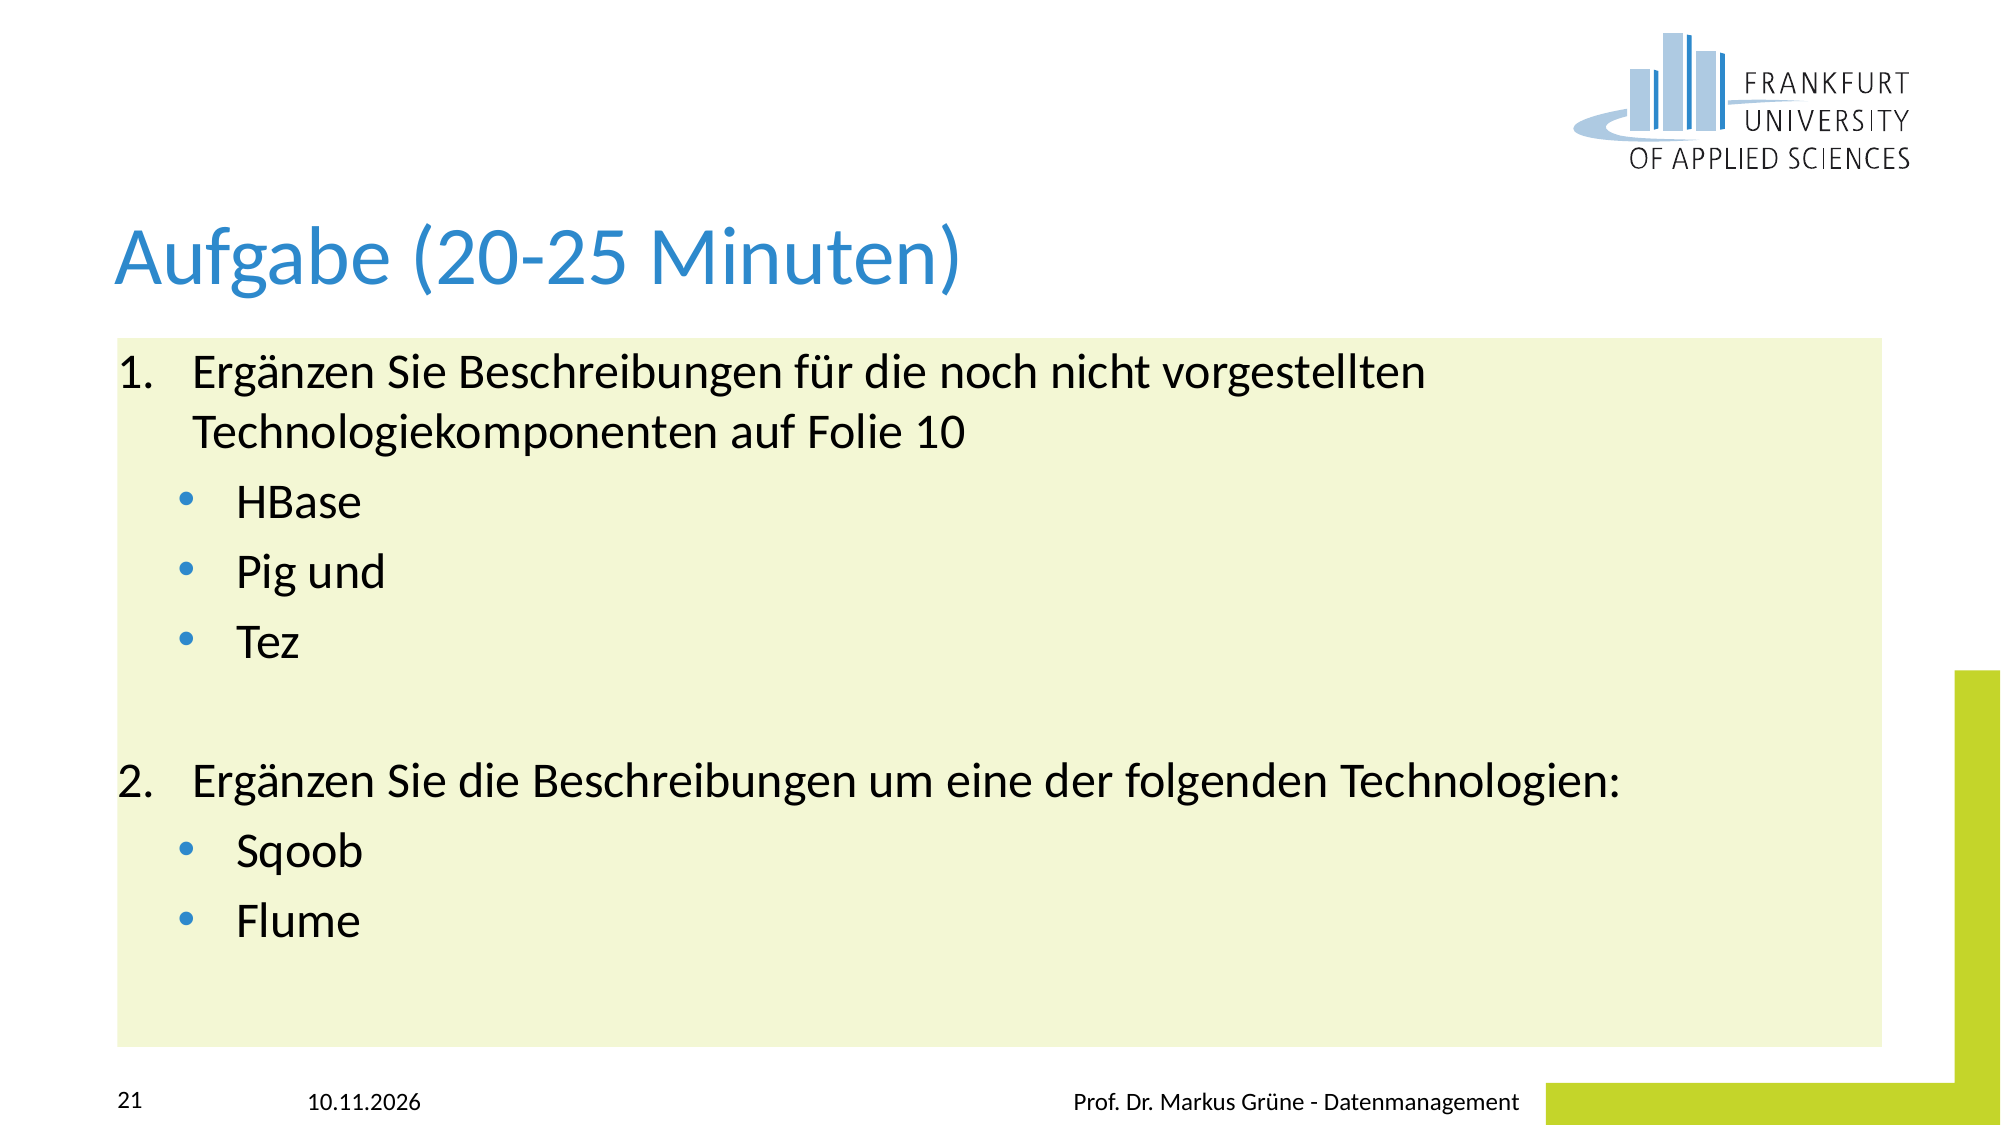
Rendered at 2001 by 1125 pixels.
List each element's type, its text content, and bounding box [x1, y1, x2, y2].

footer Prof. Dr. Markus Grüne - Datenmanagement [843, 1081, 1521, 1116]
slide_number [307, 1081, 466, 1116]
title Aufgabe (20-25 Minuten) [114, 215, 1882, 303]
slide_number 21 [117, 1083, 164, 1114]
list Ergänzen Sie Beschreibungen für die noch nicht vorgestellten Technologiekomponenten auf Folie 10 HBase Pig und Tez Ergänzen Sie die Beschreibungen um eine der folgenden Technologien: Sqoob Flume [117, 338, 1882, 1047]
